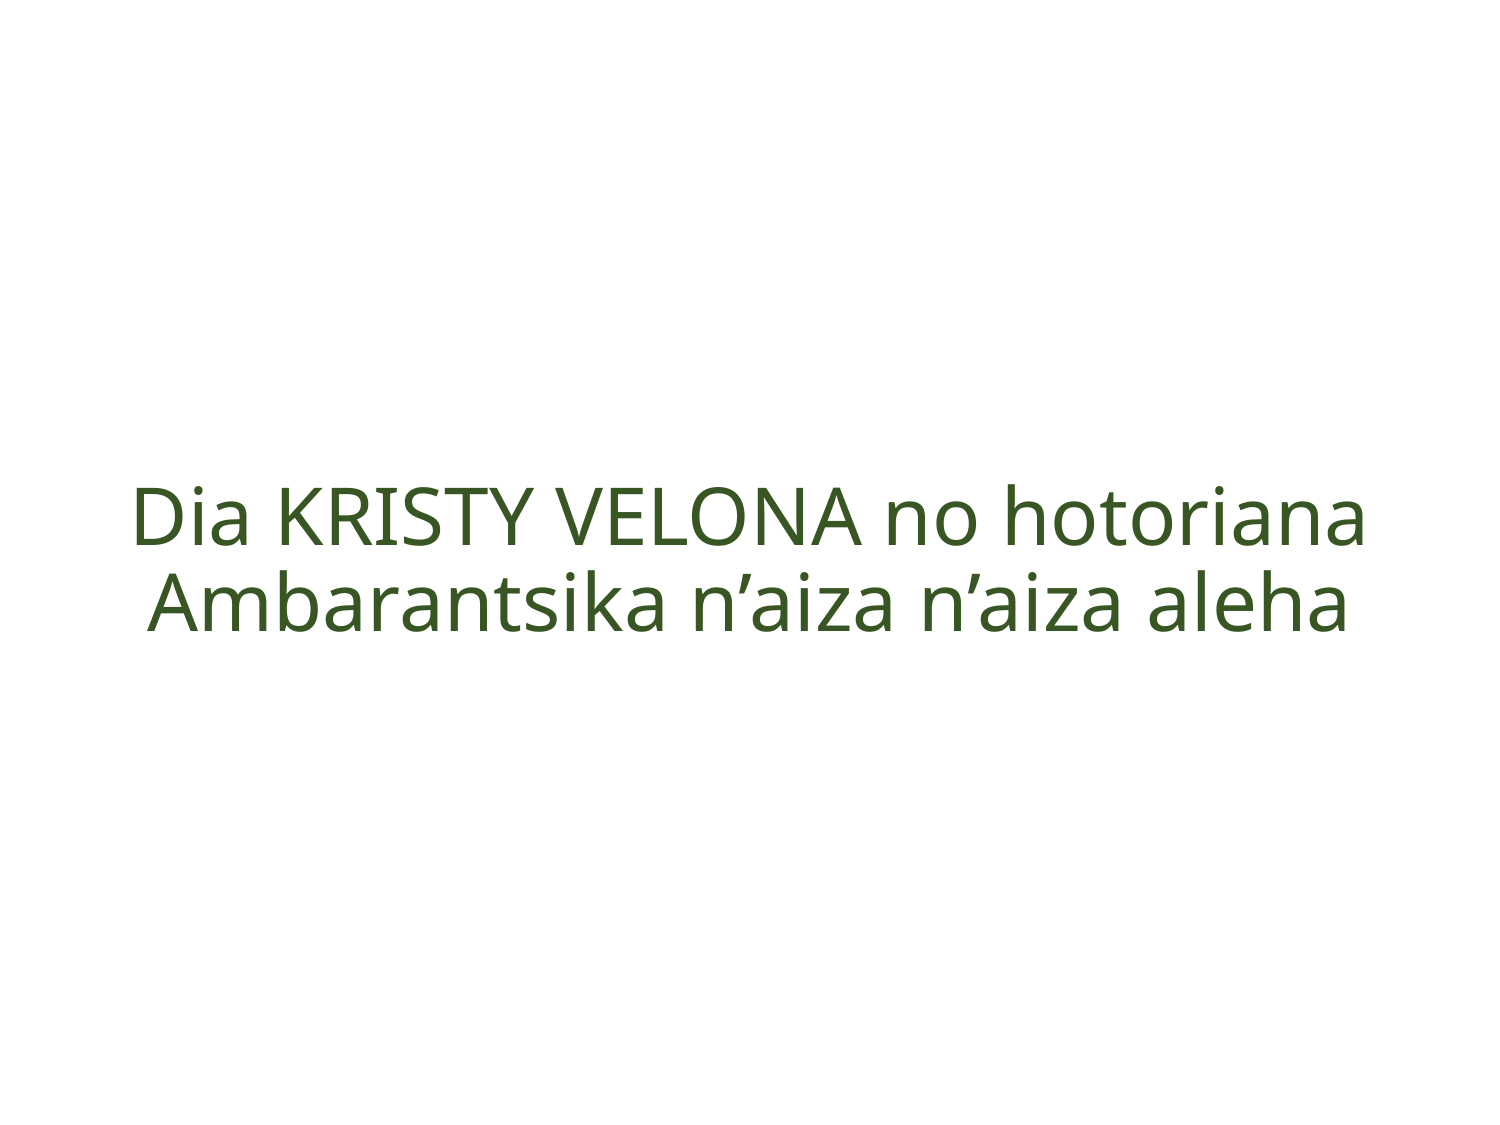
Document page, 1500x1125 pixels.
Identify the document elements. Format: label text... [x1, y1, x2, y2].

title Dia KRISTY VELONA no hotoriana Ambarantsika n’aiza n’aiza aleha [103, 453, 1397, 672]
